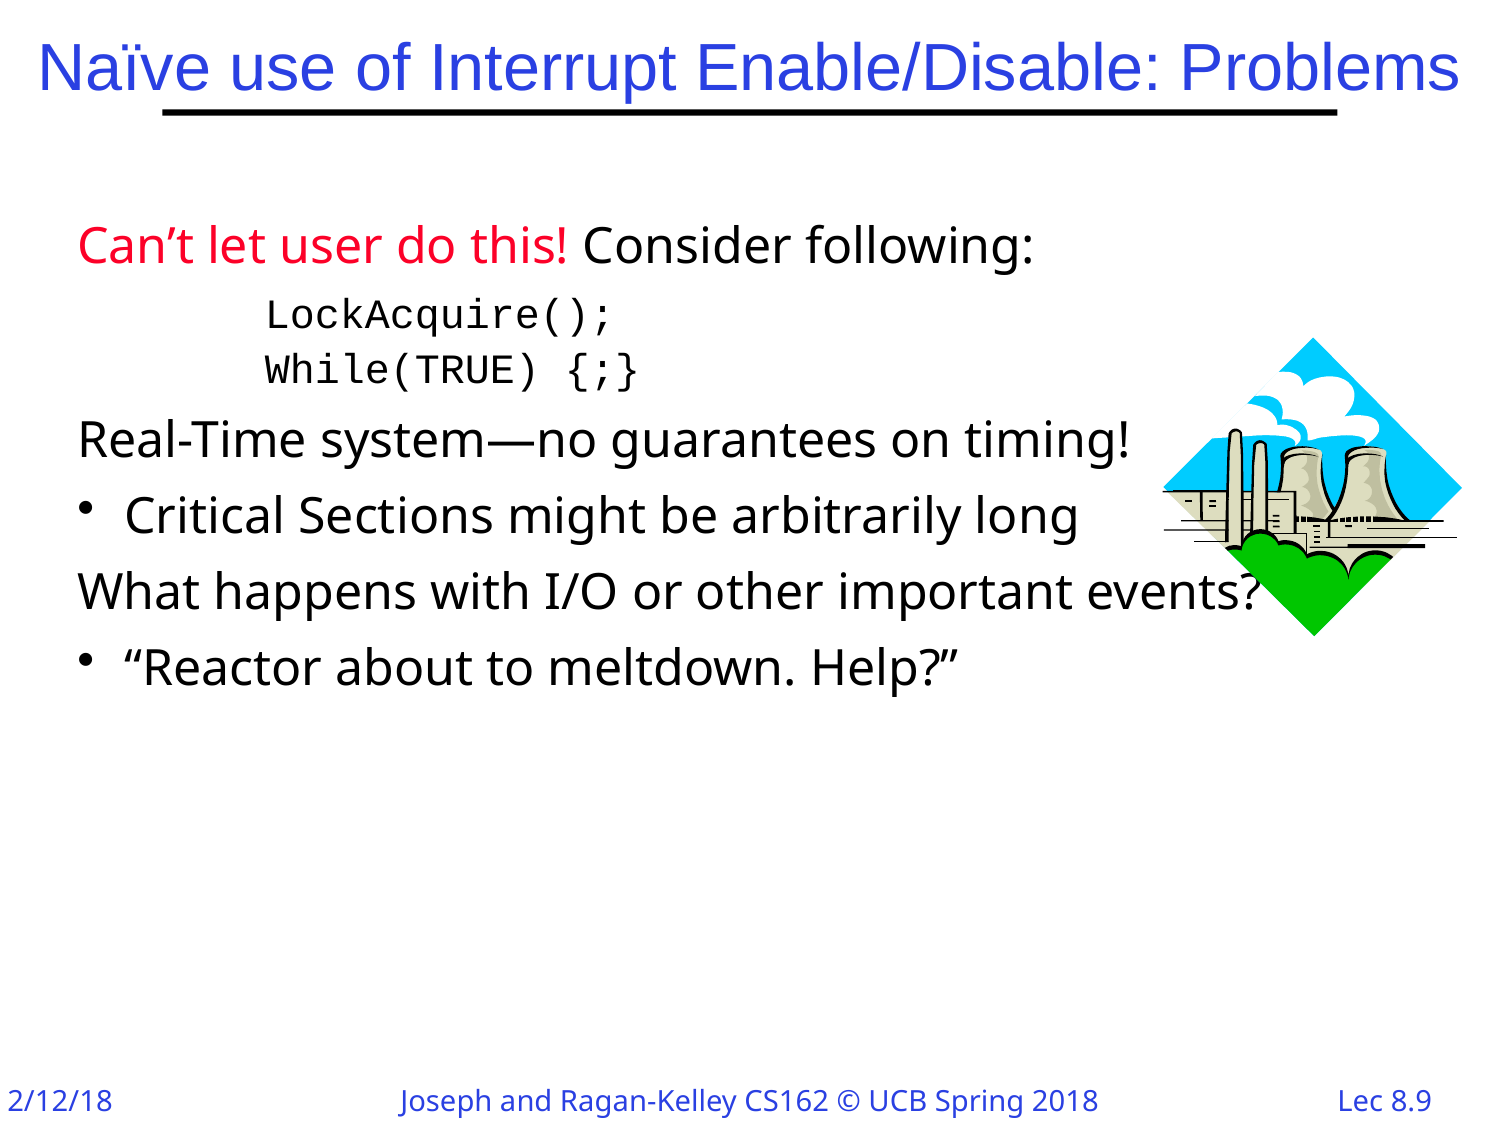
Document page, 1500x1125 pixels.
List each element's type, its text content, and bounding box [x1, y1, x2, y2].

title Naïve use of Interrupt Enable/Disable: Problems [0, 0, 1500, 138]
picture [1162, 337, 1463, 637]
list Can’t let user do this! Consider following: LockAcquire(); While(TRUE) {;} Real-Time system—no guarantees on timing! Critical Sections might be arbitrarily long What happens with I/O or other important events? “Reactor about to meltdown. Help?” [62, 200, 1350, 1000]
